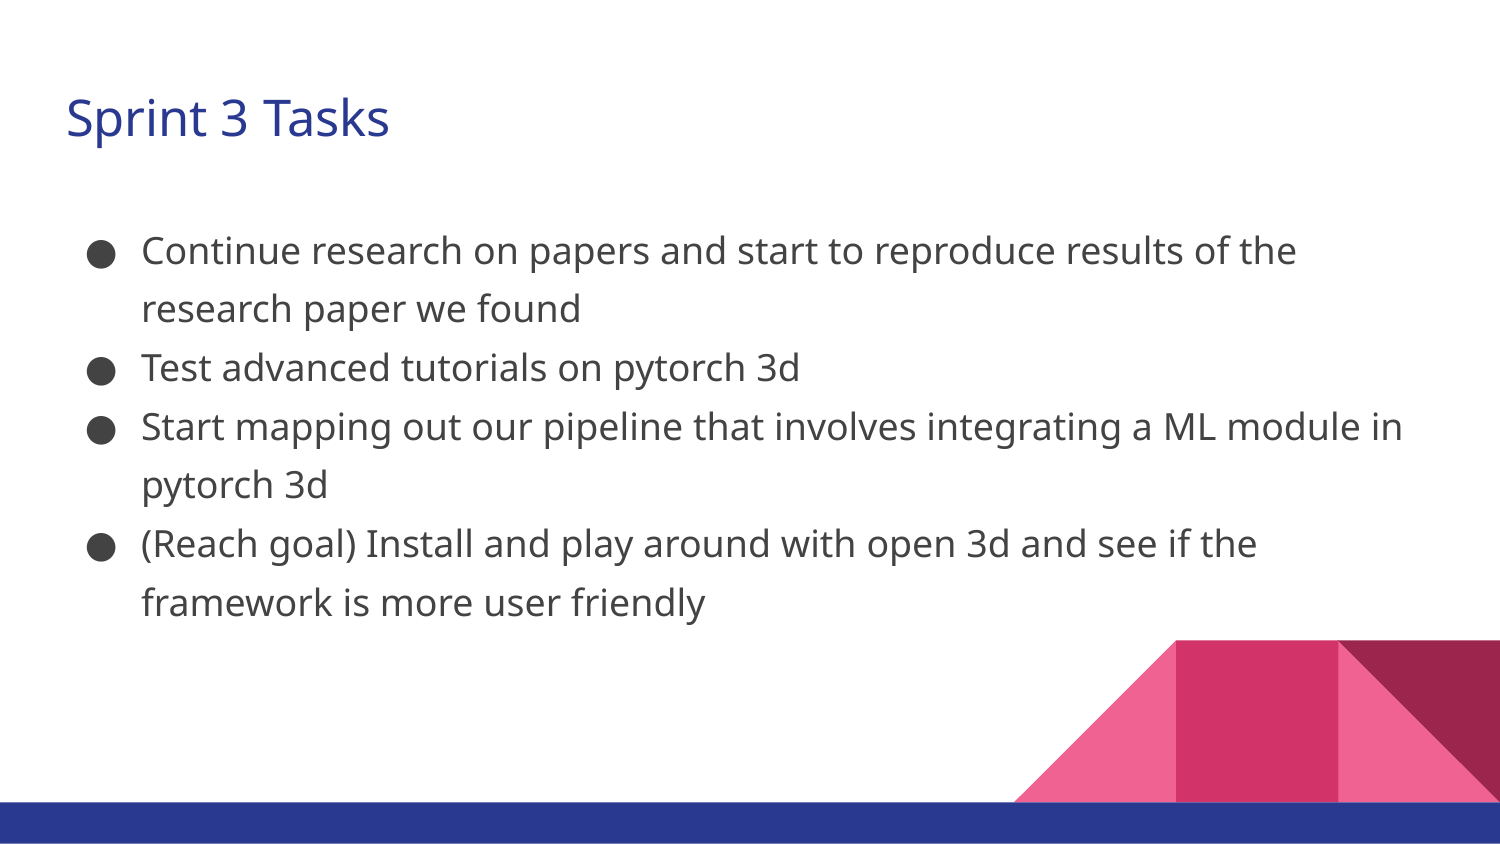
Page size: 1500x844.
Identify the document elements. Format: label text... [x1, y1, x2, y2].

title Sprint 3 Tasks [51, 67, 1449, 167]
list Continue research on papers and start to reproduce results of the research paper we found Test advanced tutorials on pytorch 3d Start mapping out our pipeline that involves integrating a ML module in pytorch 3d (Reach goal) Install and play around with open 3d and see if the framework is more user friendly [51, 201, 1449, 750]
